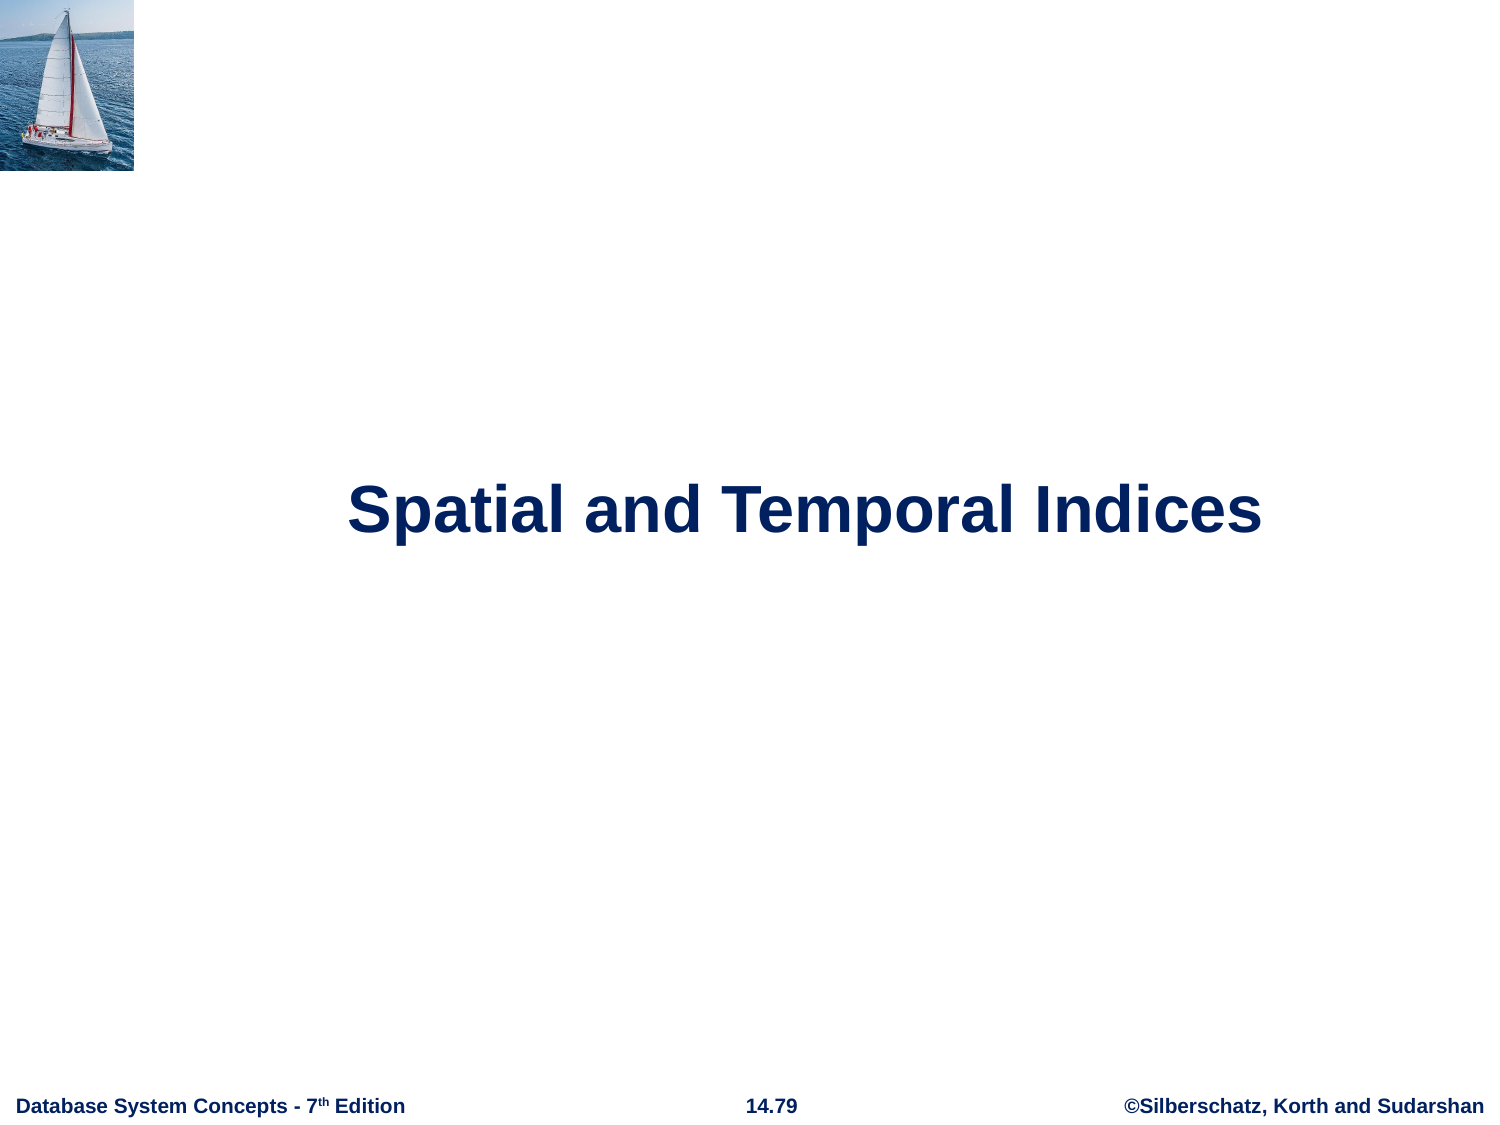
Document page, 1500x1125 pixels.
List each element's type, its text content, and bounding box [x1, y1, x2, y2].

list Spatial and Temporal Indices [332, 458, 1306, 593]
picture [0, 0, 134, 171]
